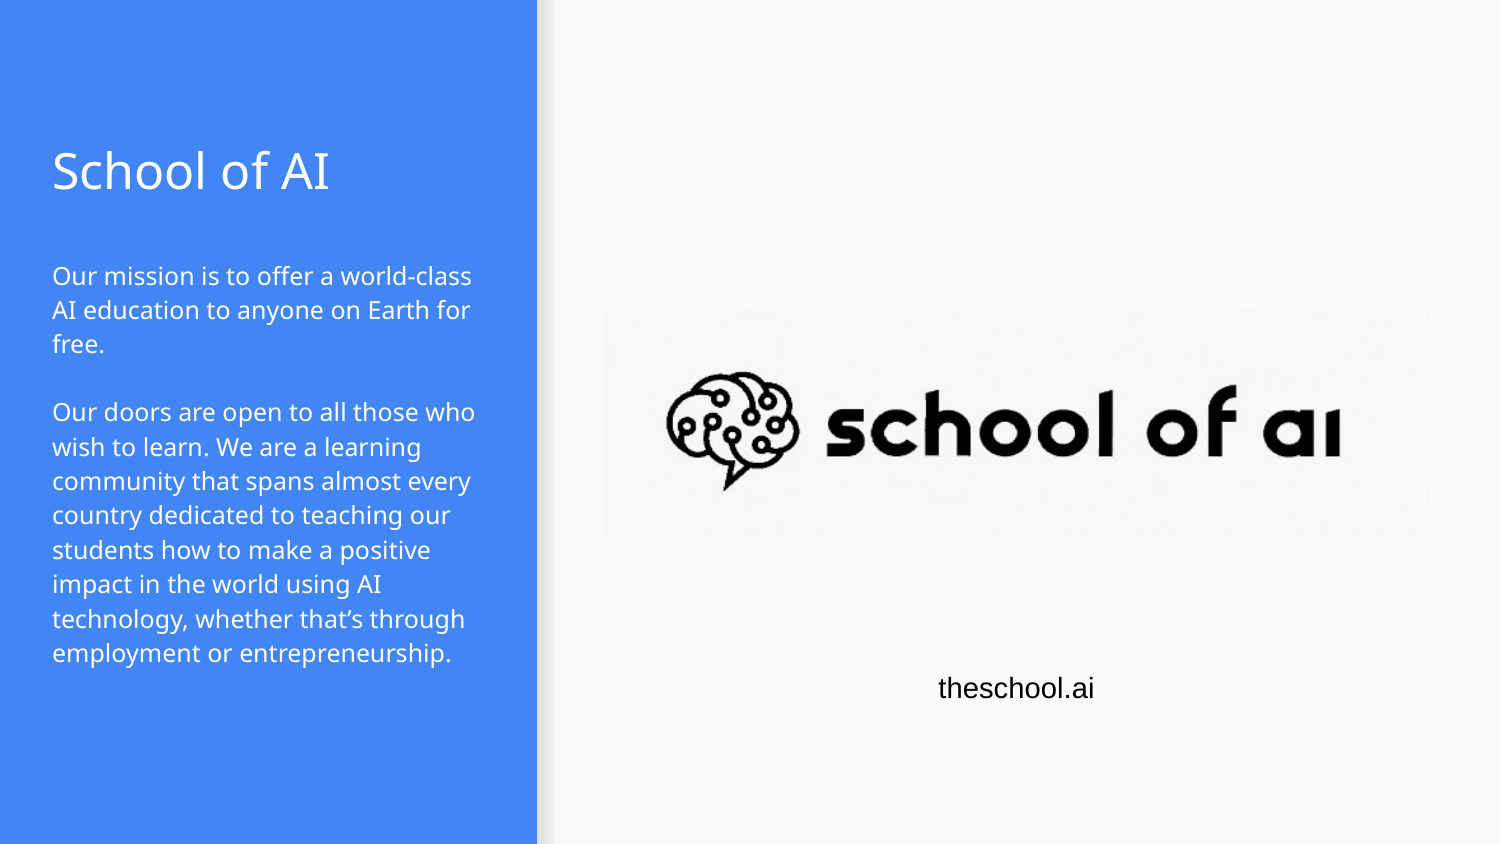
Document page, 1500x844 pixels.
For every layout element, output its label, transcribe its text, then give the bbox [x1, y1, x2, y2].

text_box theschool.ai [923, 653, 1110, 729]
title School of AI [37, 58, 498, 216]
list Our mission is to offer a world-class AI education to anyone on Earth for free. Our doors are open to all those who wish to learn. We are a learning community that spans almost every country dedicated to teaching our students how to make a positive impact in the world using AI technology, whether that’s through employment or entrepreneurship. [37, 240, 498, 760]
picture [603, 307, 1430, 537]
